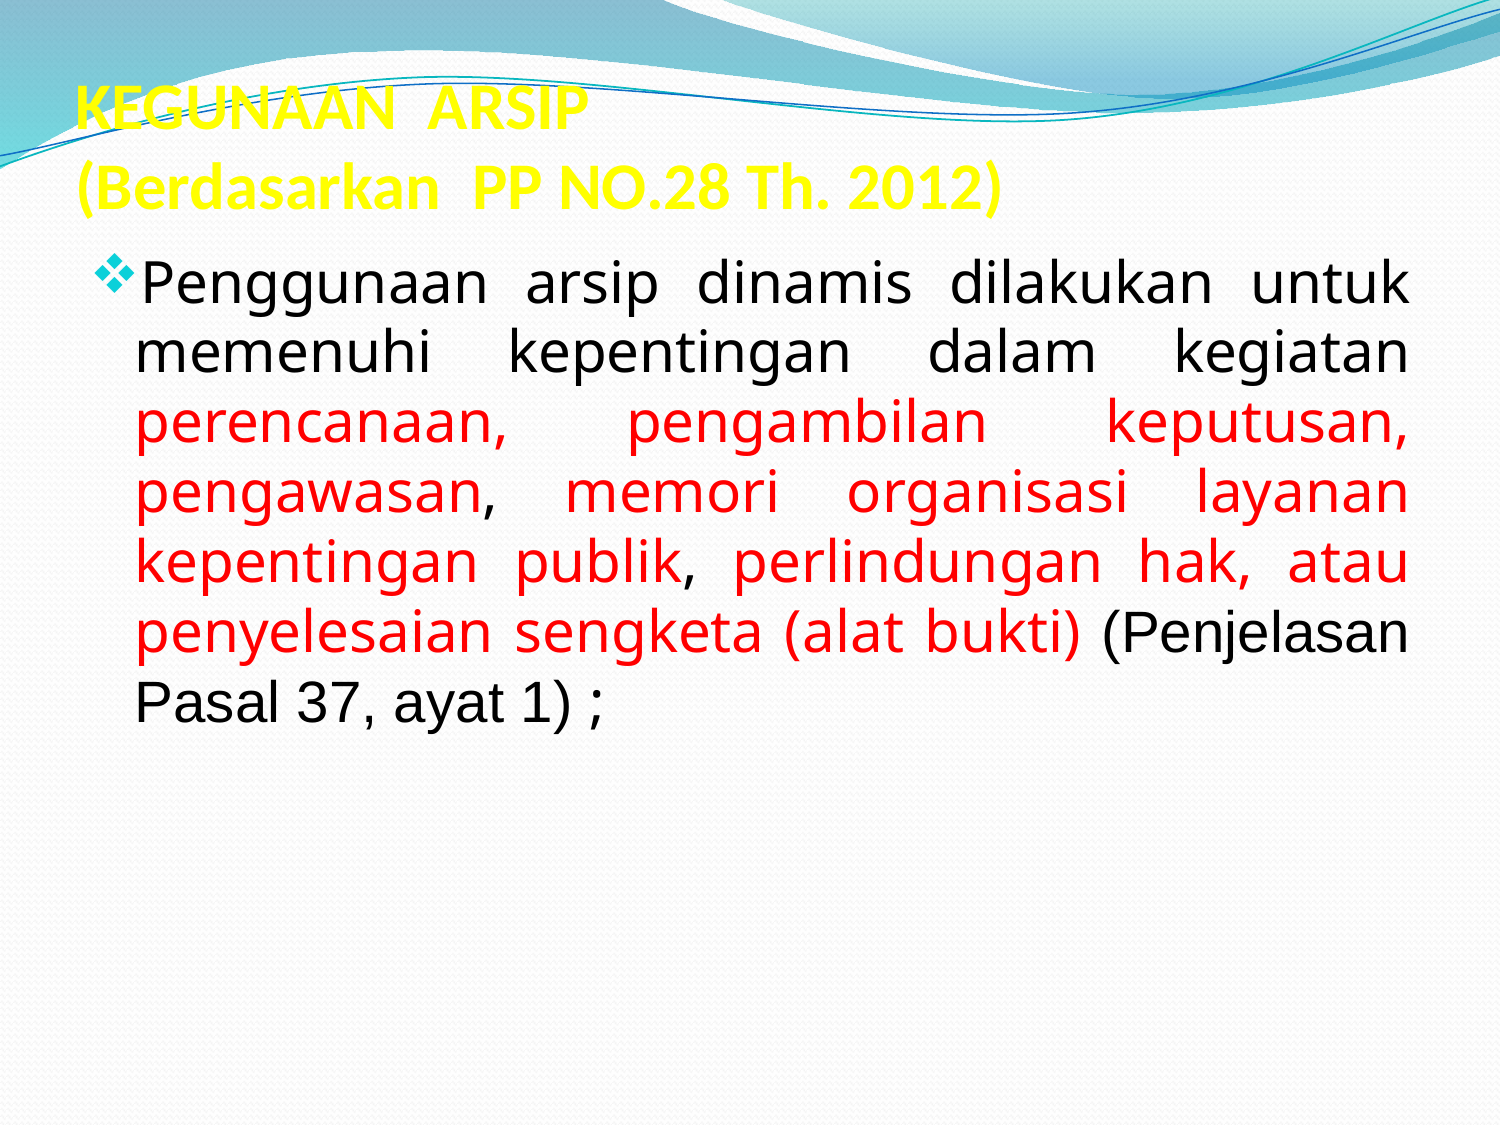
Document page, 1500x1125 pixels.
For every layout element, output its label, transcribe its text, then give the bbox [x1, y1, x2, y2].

list Penggunaan arsip dinamis dilakukan untuk memenuhi kepentingan dalam kegiatan perencanaan, pengambilan keputusan, pengawasan, memori organisasi layanan kepentingan publik, perlindungan hak, atau penyelesaian sengketa (alat bukti) (Penjelasan Pasal 37, ayat 1) ; [75, 237, 1425, 1005]
title KEGUNAAN ARSIP (Berdasarkan PP NO.28 Th. 2012) [75, 115, 1425, 237]
